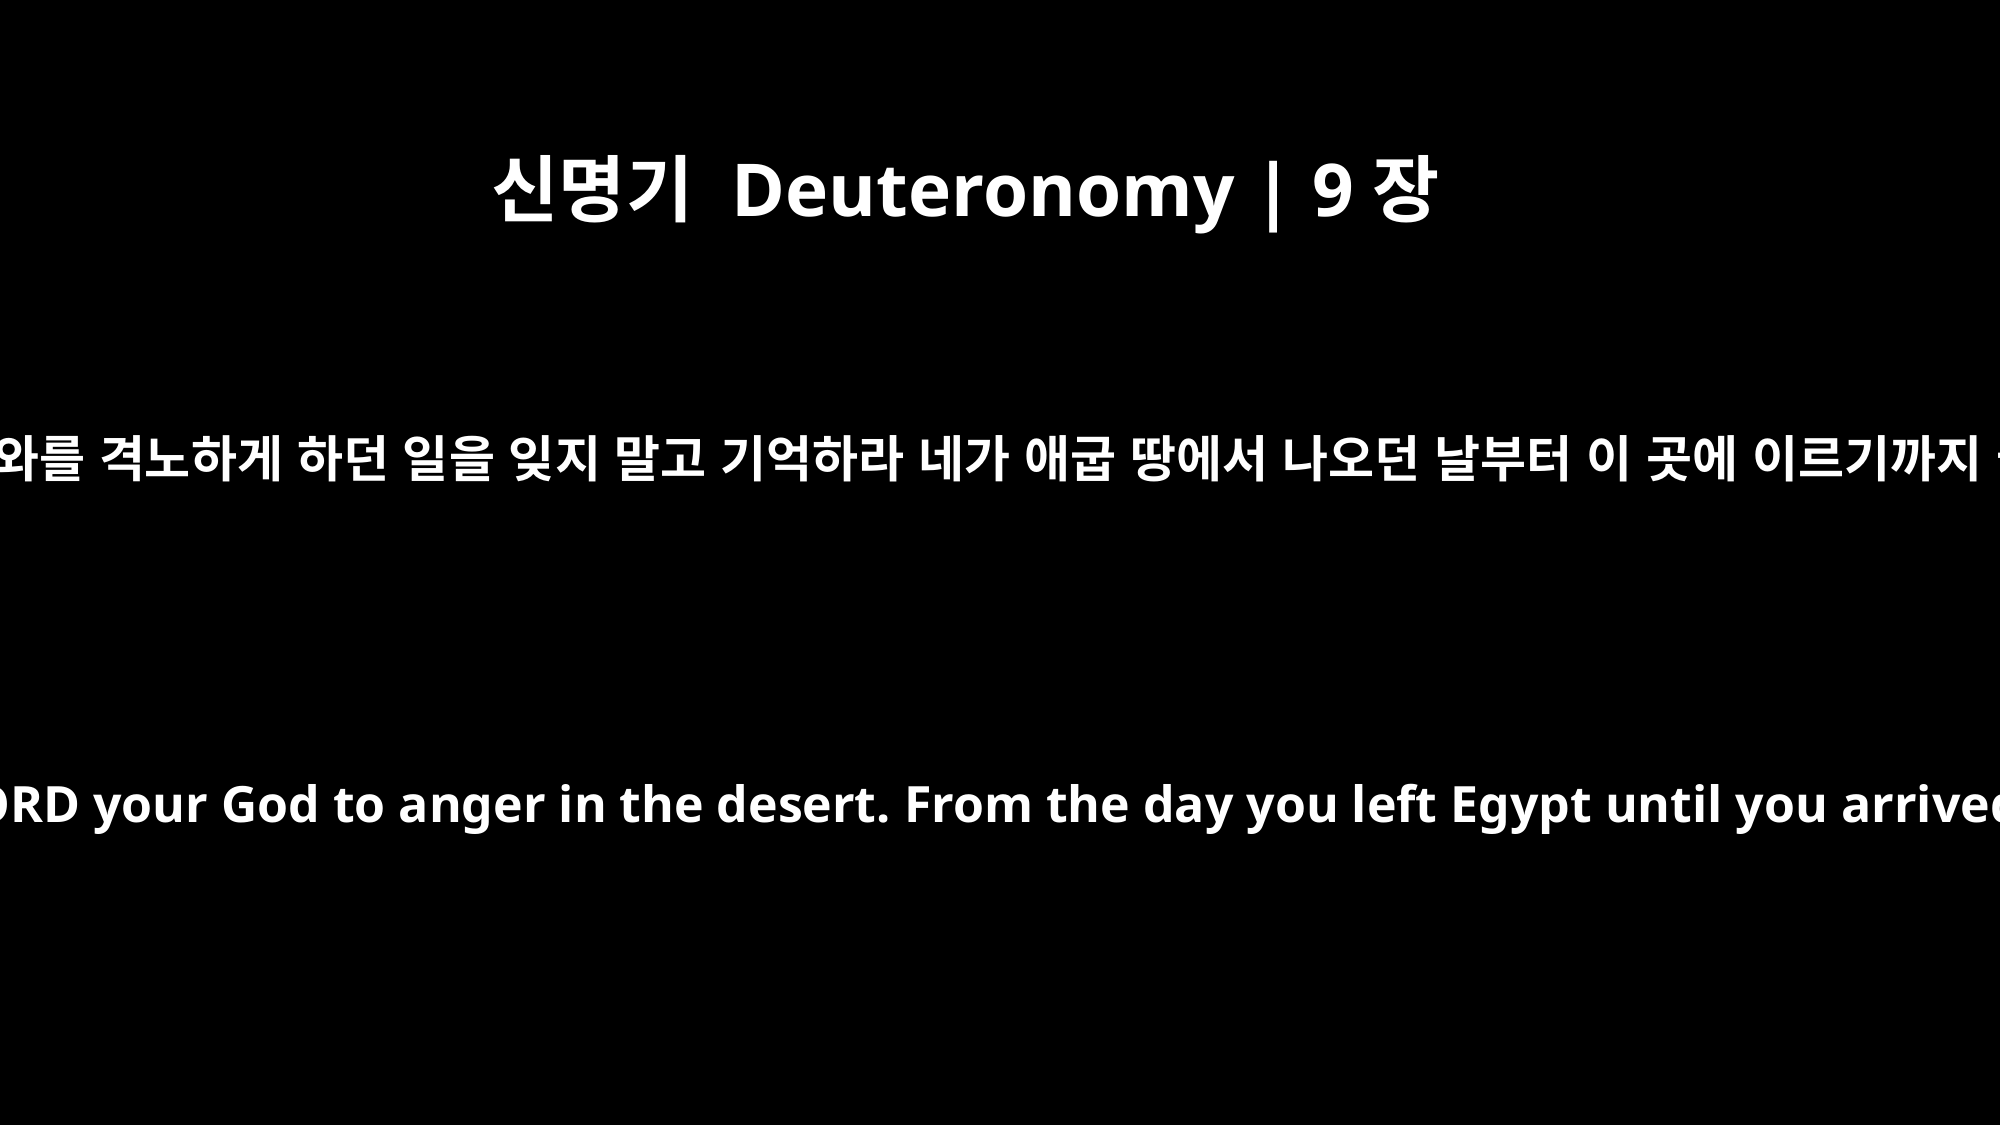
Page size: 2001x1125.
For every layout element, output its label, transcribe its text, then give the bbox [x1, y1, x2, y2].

text_box 7 너는 광야에서 네 하나님 여호와를 격노하게 하던 일을 잊지 말고 기억하라 네가 애굽 땅에서 나오던 날부터 이 곳에 이르기까지 늘 여호와를 거역하였으되 [0, 359, 2000, 495]
text_box 신명기 Deuteronomy | 9장 [476, 136, 1455, 239]
text_box Remember this and never forget how you provoked the LORD your God to anger in the desert. From the day you left Egypt until you arrived here, you have been rebellious against the LORD. [0, 764, 2000, 840]
